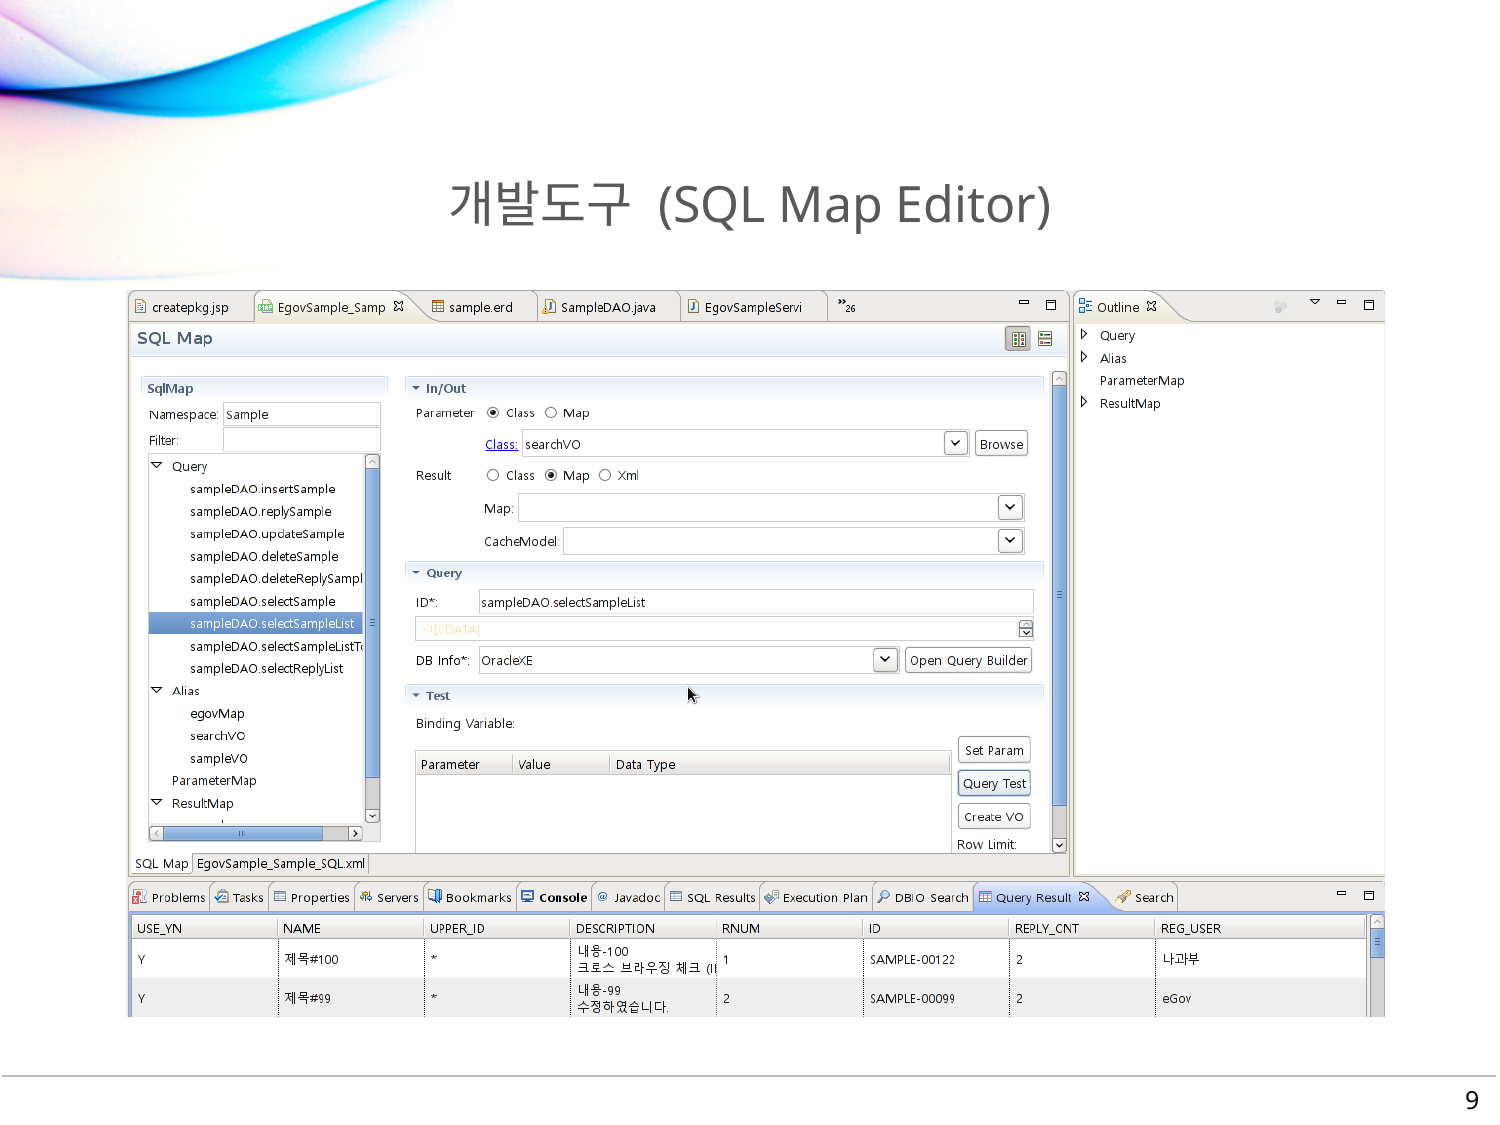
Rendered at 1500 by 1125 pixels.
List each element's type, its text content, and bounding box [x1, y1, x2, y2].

slide_number 9 [1144, 1080, 1495, 1123]
title 개발도구 (SQL Map Editor) [75, 160, 1425, 244]
picture [0, 0, 1386, 1017]
